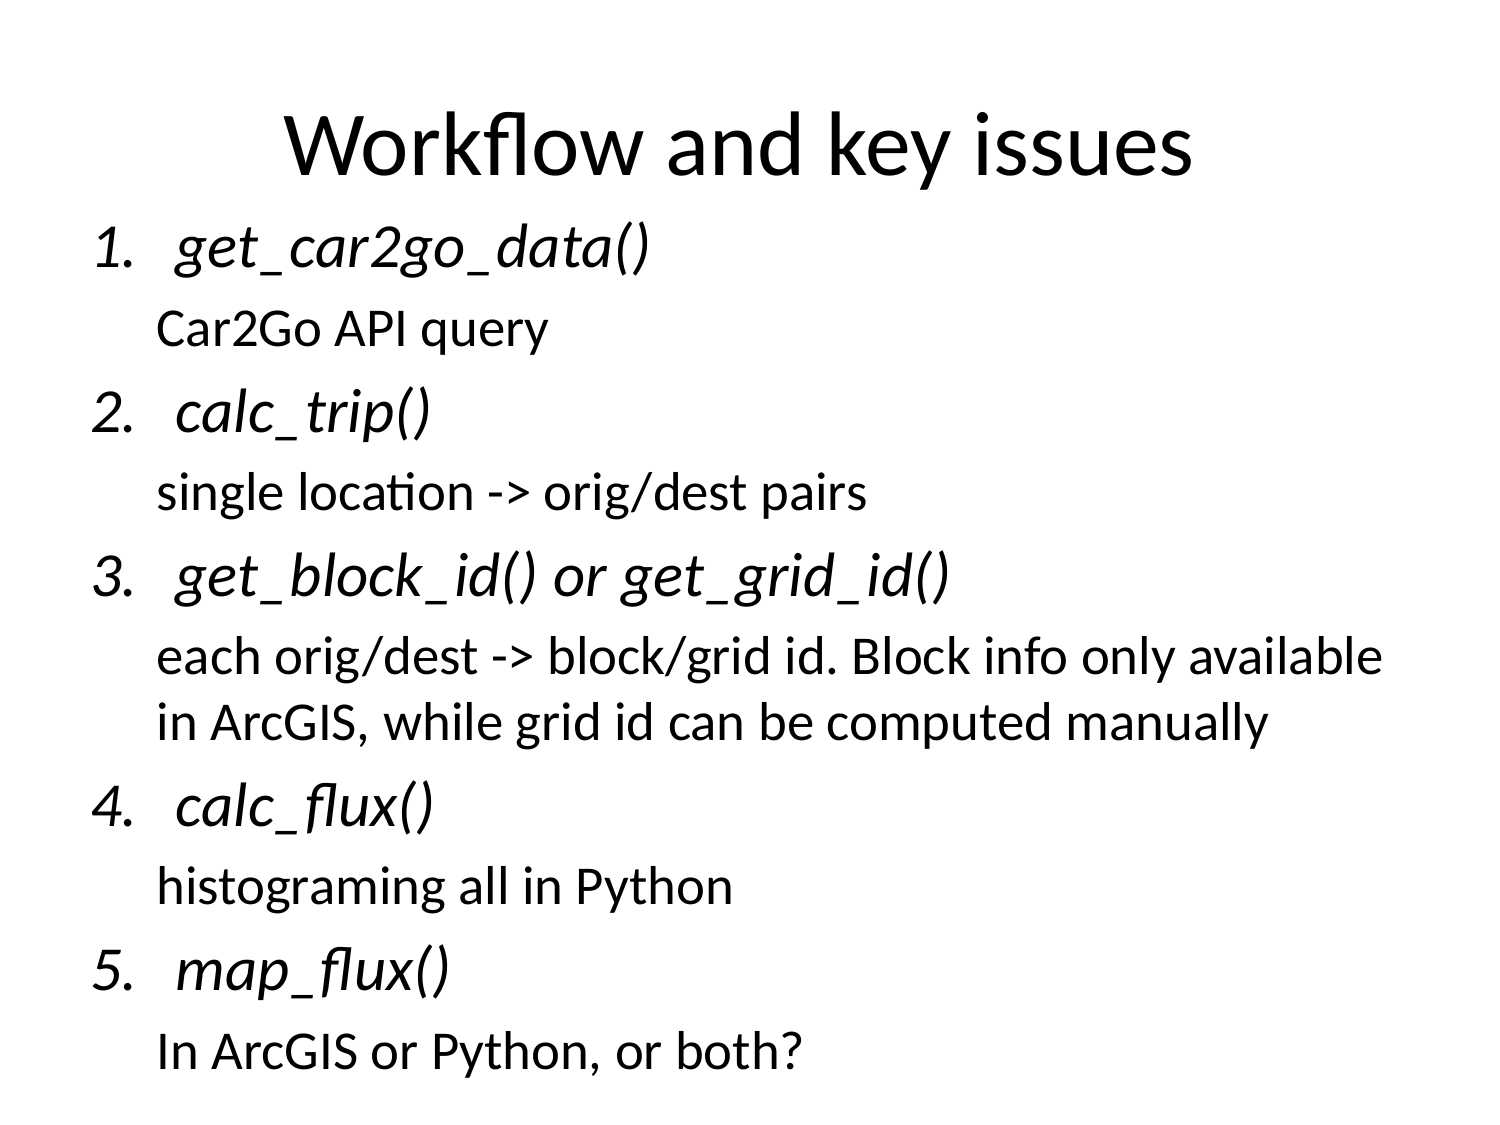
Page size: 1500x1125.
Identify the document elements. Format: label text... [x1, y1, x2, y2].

title Workflow and key issues [75, 45, 1425, 197]
list get_car2go_data() Car2Go API query calc_trip() single location -> orig/dest pairs get_block_id() or get_grid_id() each orig/dest -> block/grid id. Block info only available in ArcGIS, while grid id can be computed manually calc_flux() histograming all in Python map_flux() In ArcGIS or Python, or both? [75, 197, 1425, 1102]
